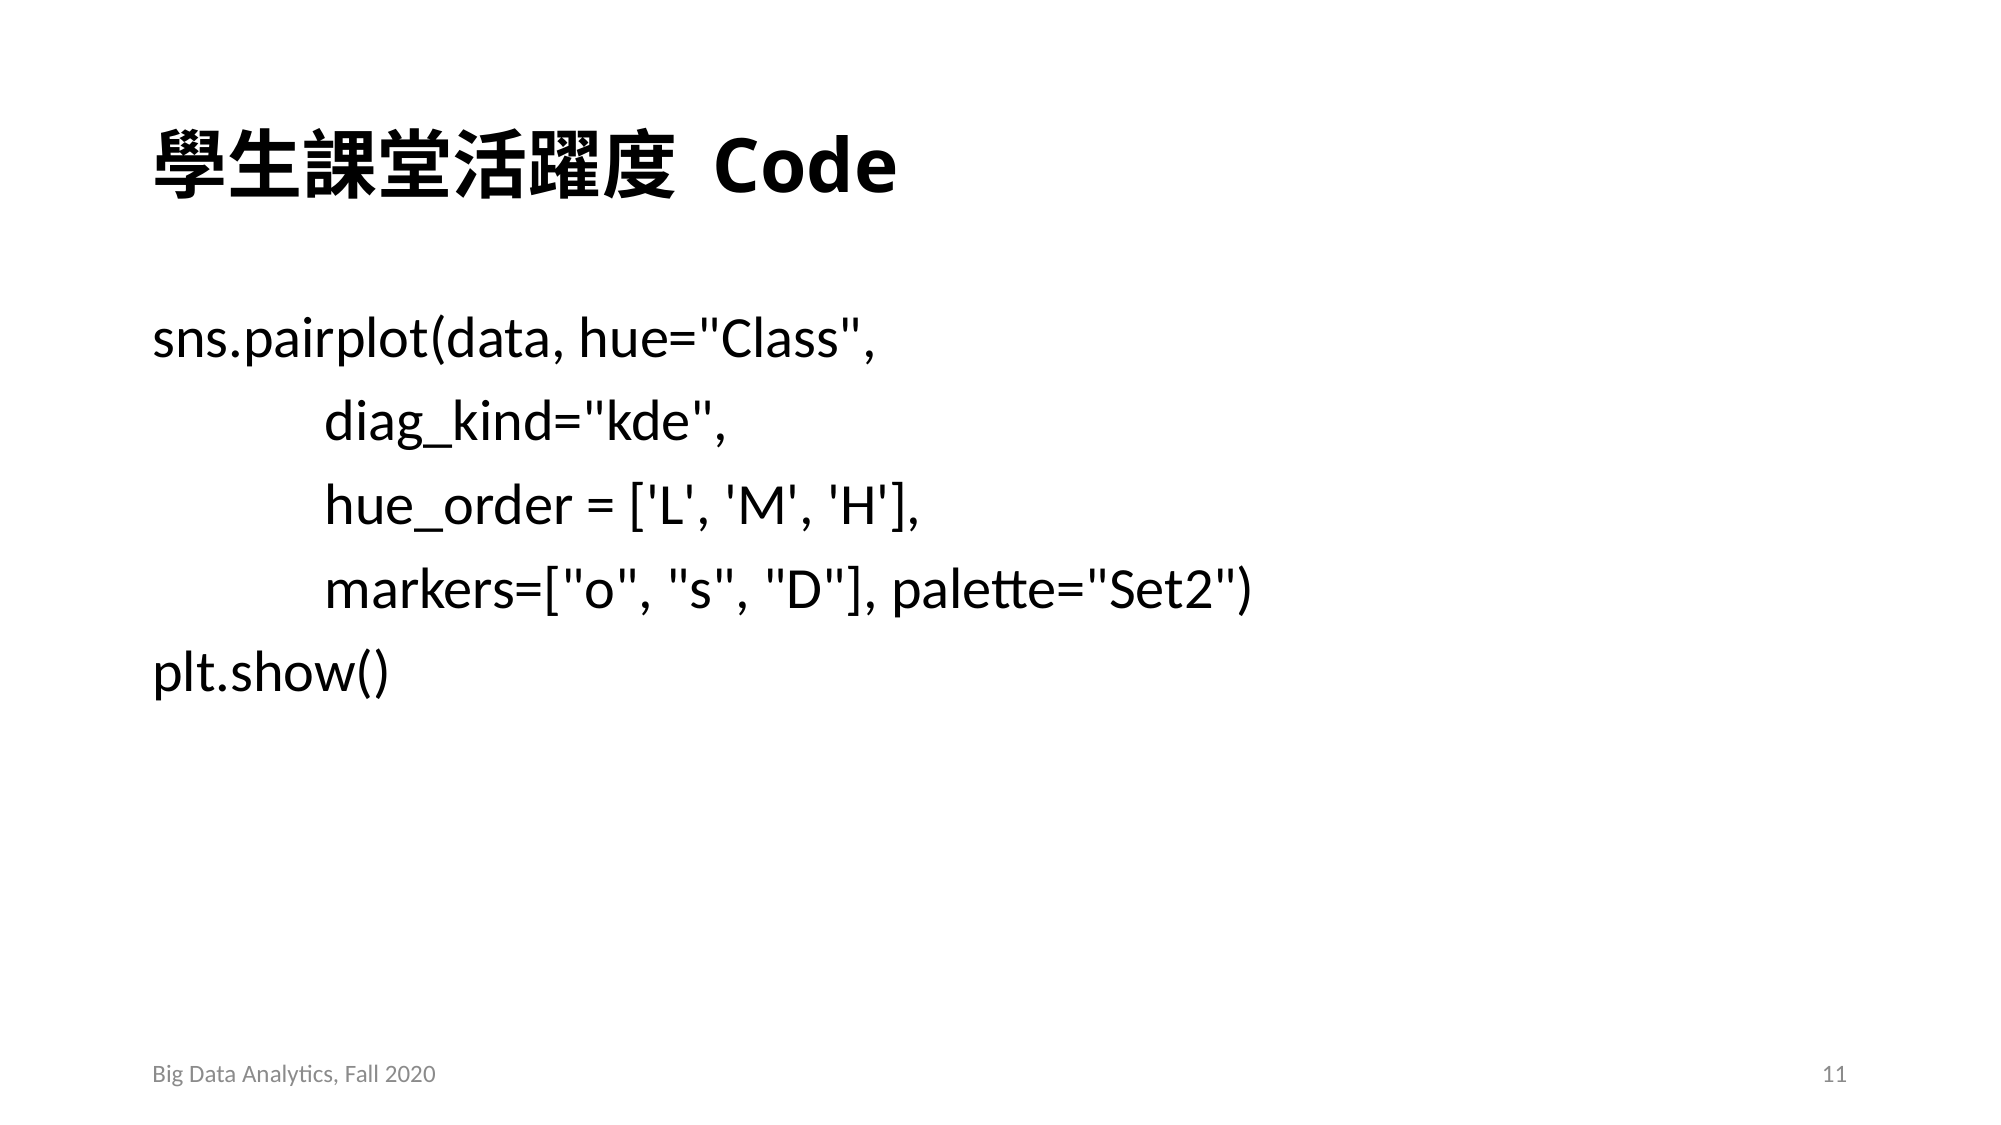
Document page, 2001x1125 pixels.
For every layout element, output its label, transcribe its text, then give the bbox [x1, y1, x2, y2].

slide_number Big Data Analytics, Fall 2020 [137, 1042, 588, 1103]
slide_number 11 [1412, 1042, 1863, 1103]
title 學生課堂活躍度 Code [137, 59, 1863, 278]
list sns.pairplot(data, hue="Class", diag_kind="kde", hue_order = ['L', 'M', 'H'], markers=["o", "s", "D"], palette="Set2") plt.show() [137, 299, 1863, 1014]
